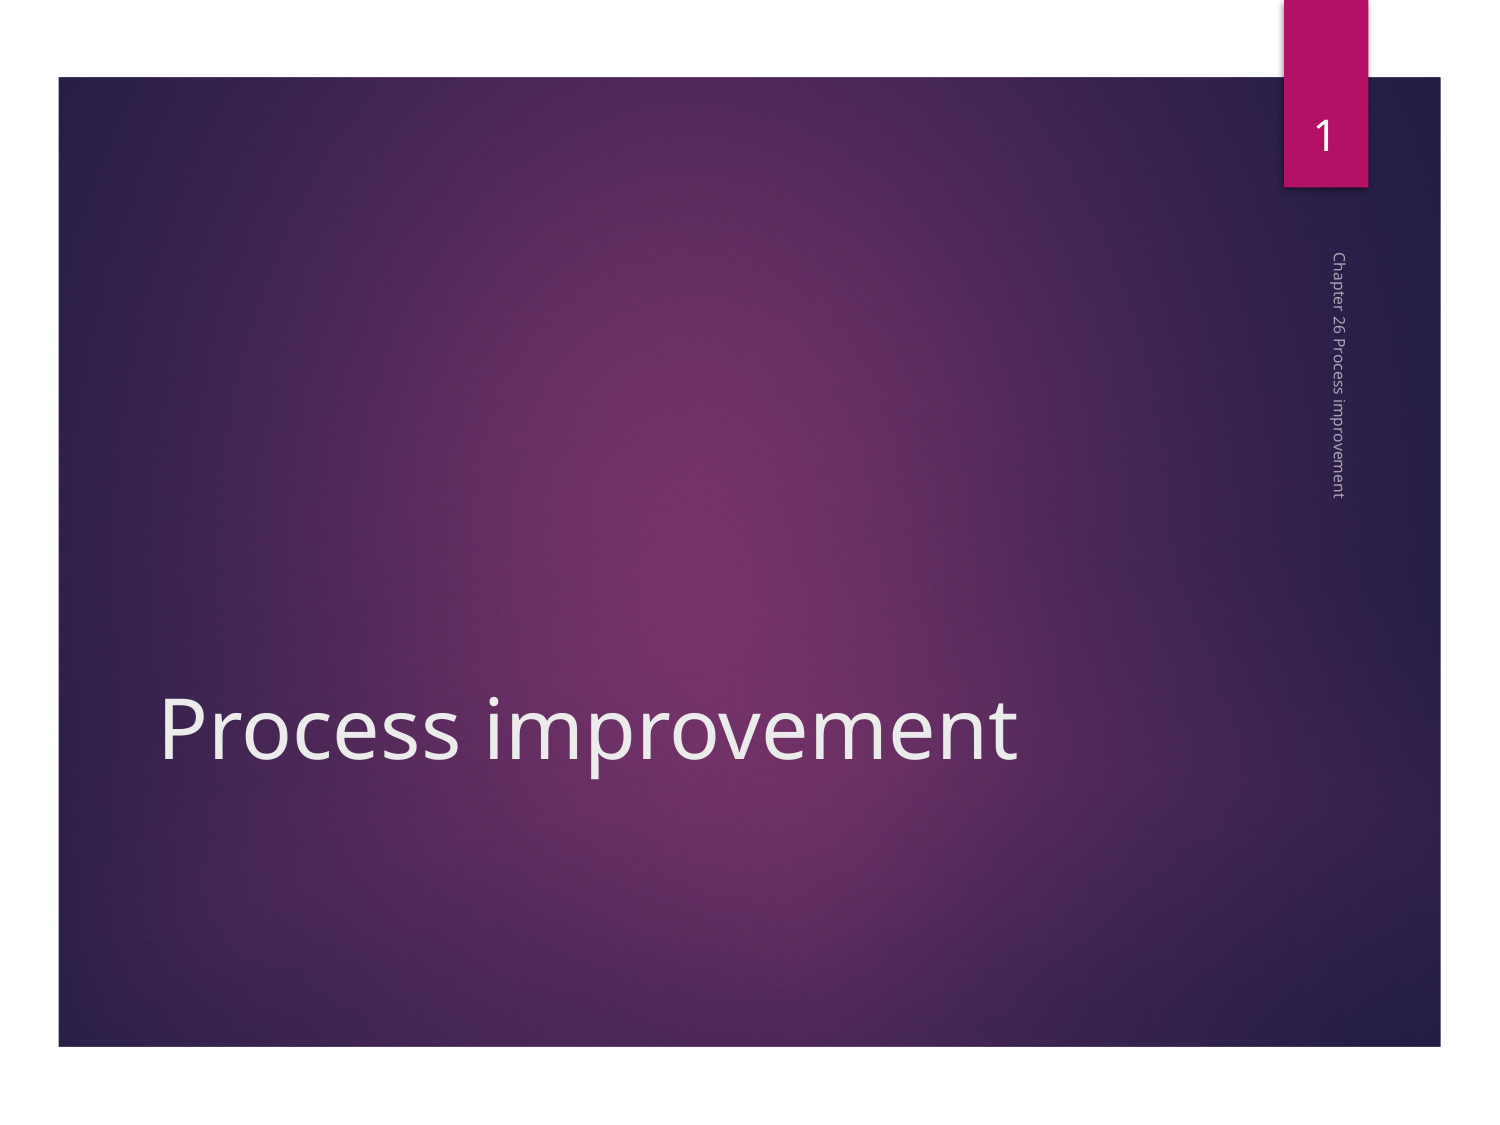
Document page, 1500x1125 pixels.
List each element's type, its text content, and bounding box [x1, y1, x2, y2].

slide_number 1 [1273, 48, 1377, 175]
footer Chapter 26 Process improvement [1320, 237, 1358, 872]
title Process improvement [142, 344, 1228, 784]
